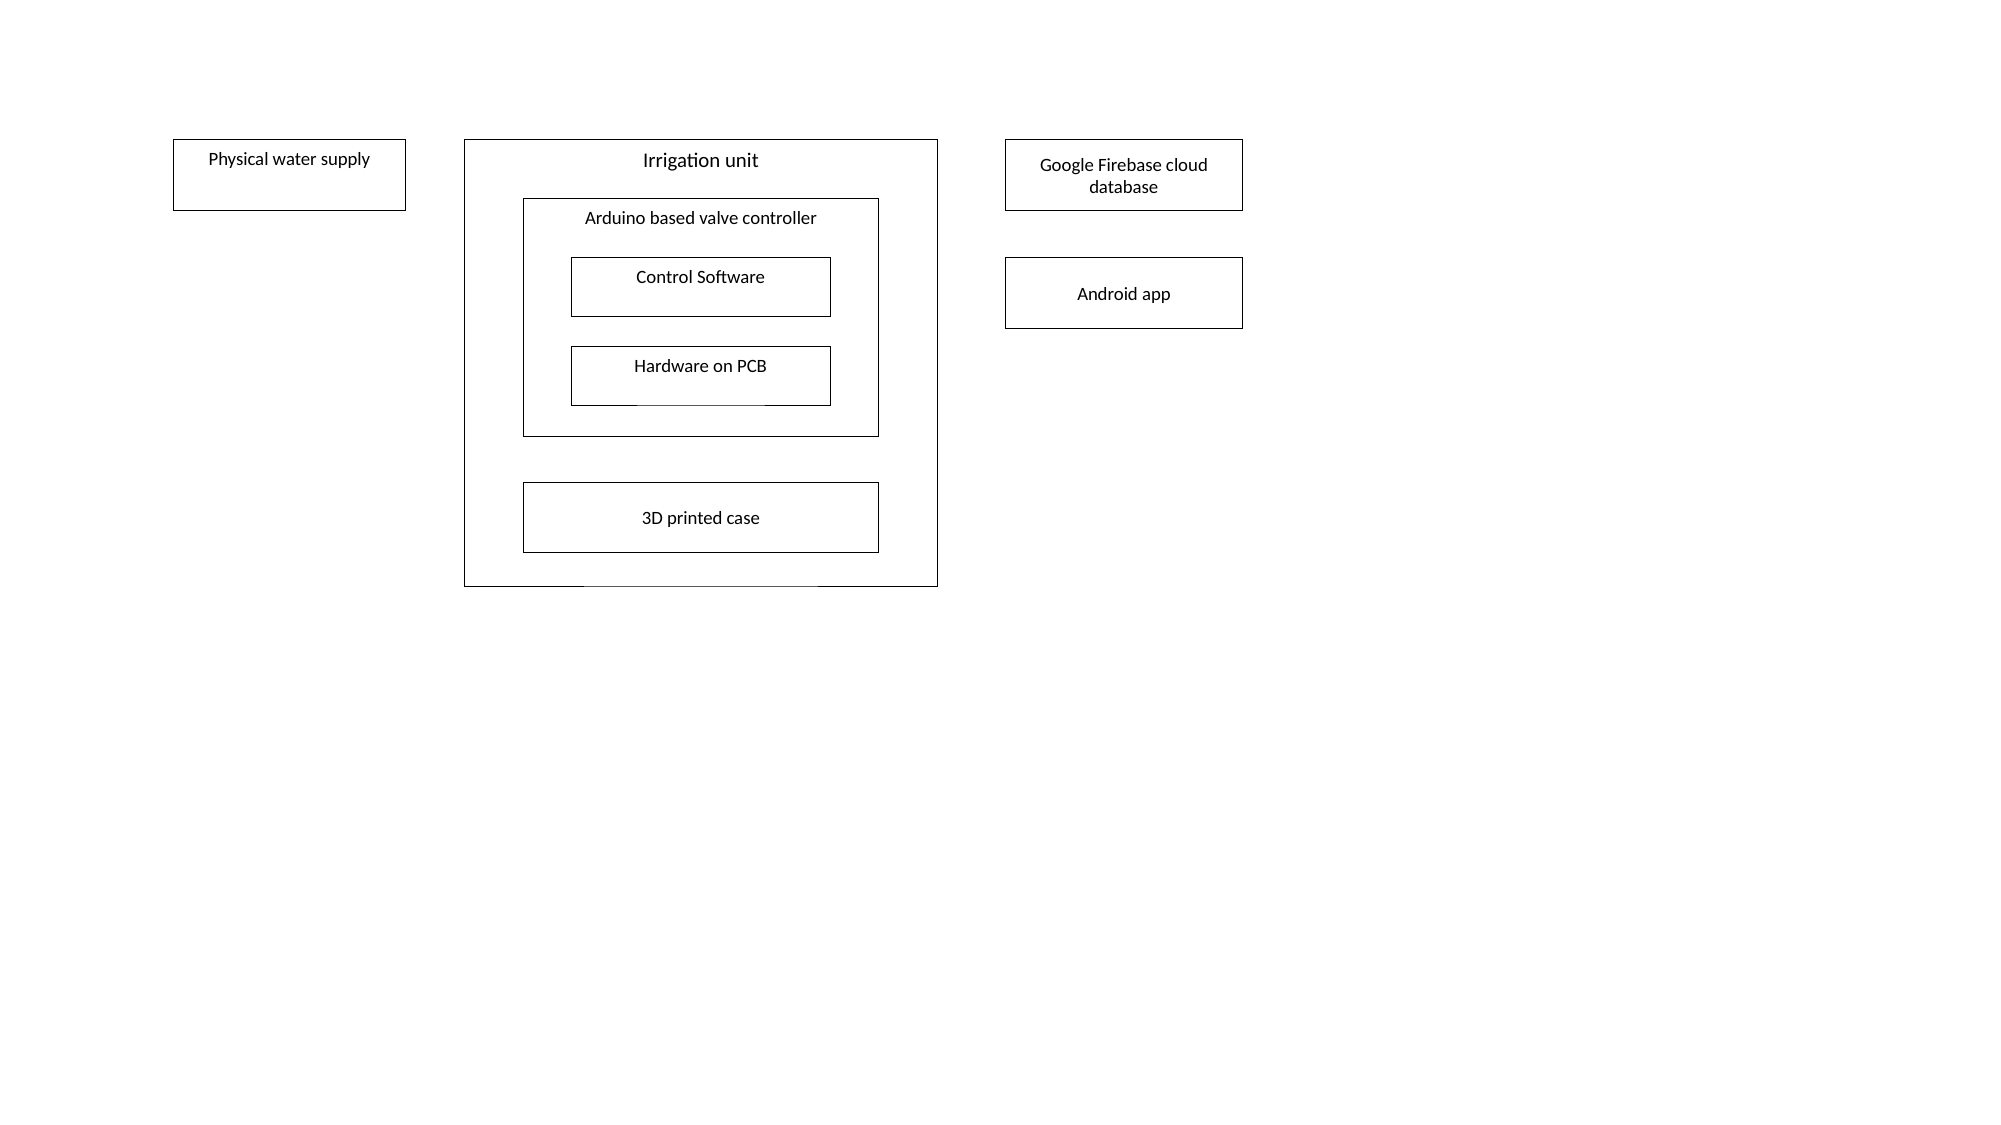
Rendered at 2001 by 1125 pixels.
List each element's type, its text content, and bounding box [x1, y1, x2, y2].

text_box Hardware on PCB [570, 345, 832, 406]
text_box 3D printed case [523, 481, 879, 554]
text_box Control Software [570, 256, 832, 317]
text_box Irrigation unit [464, 138, 938, 587]
text_box Android app [1005, 256, 1243, 329]
text_box Physical water supply [172, 138, 407, 211]
text_box Arduino based valve controller [523, 197, 879, 438]
text_box Google Firebase cloud database [1005, 138, 1243, 211]
